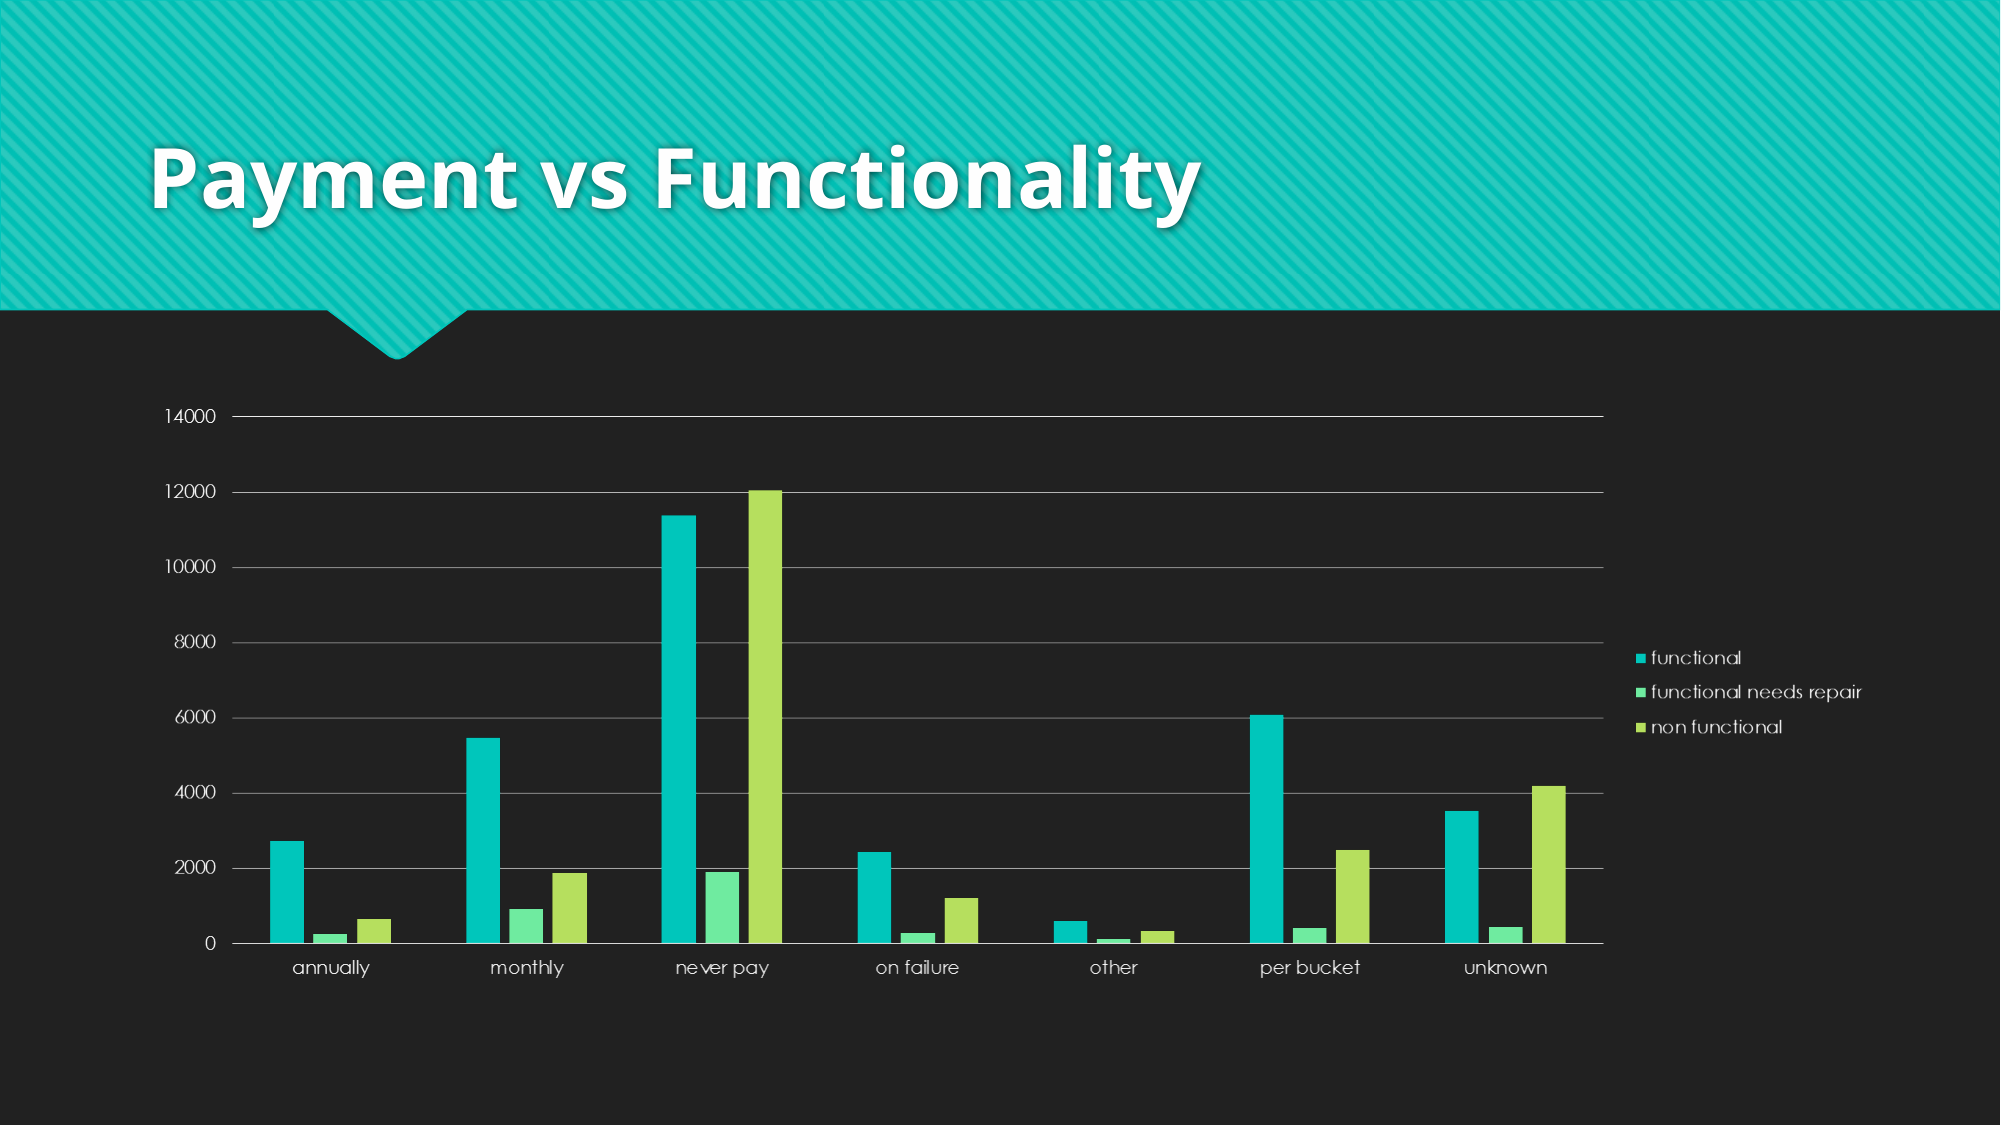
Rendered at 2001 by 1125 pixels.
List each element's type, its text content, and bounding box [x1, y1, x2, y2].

picture [148, 393, 1882, 993]
title Payment vs Functionality [132, 73, 1868, 233]
